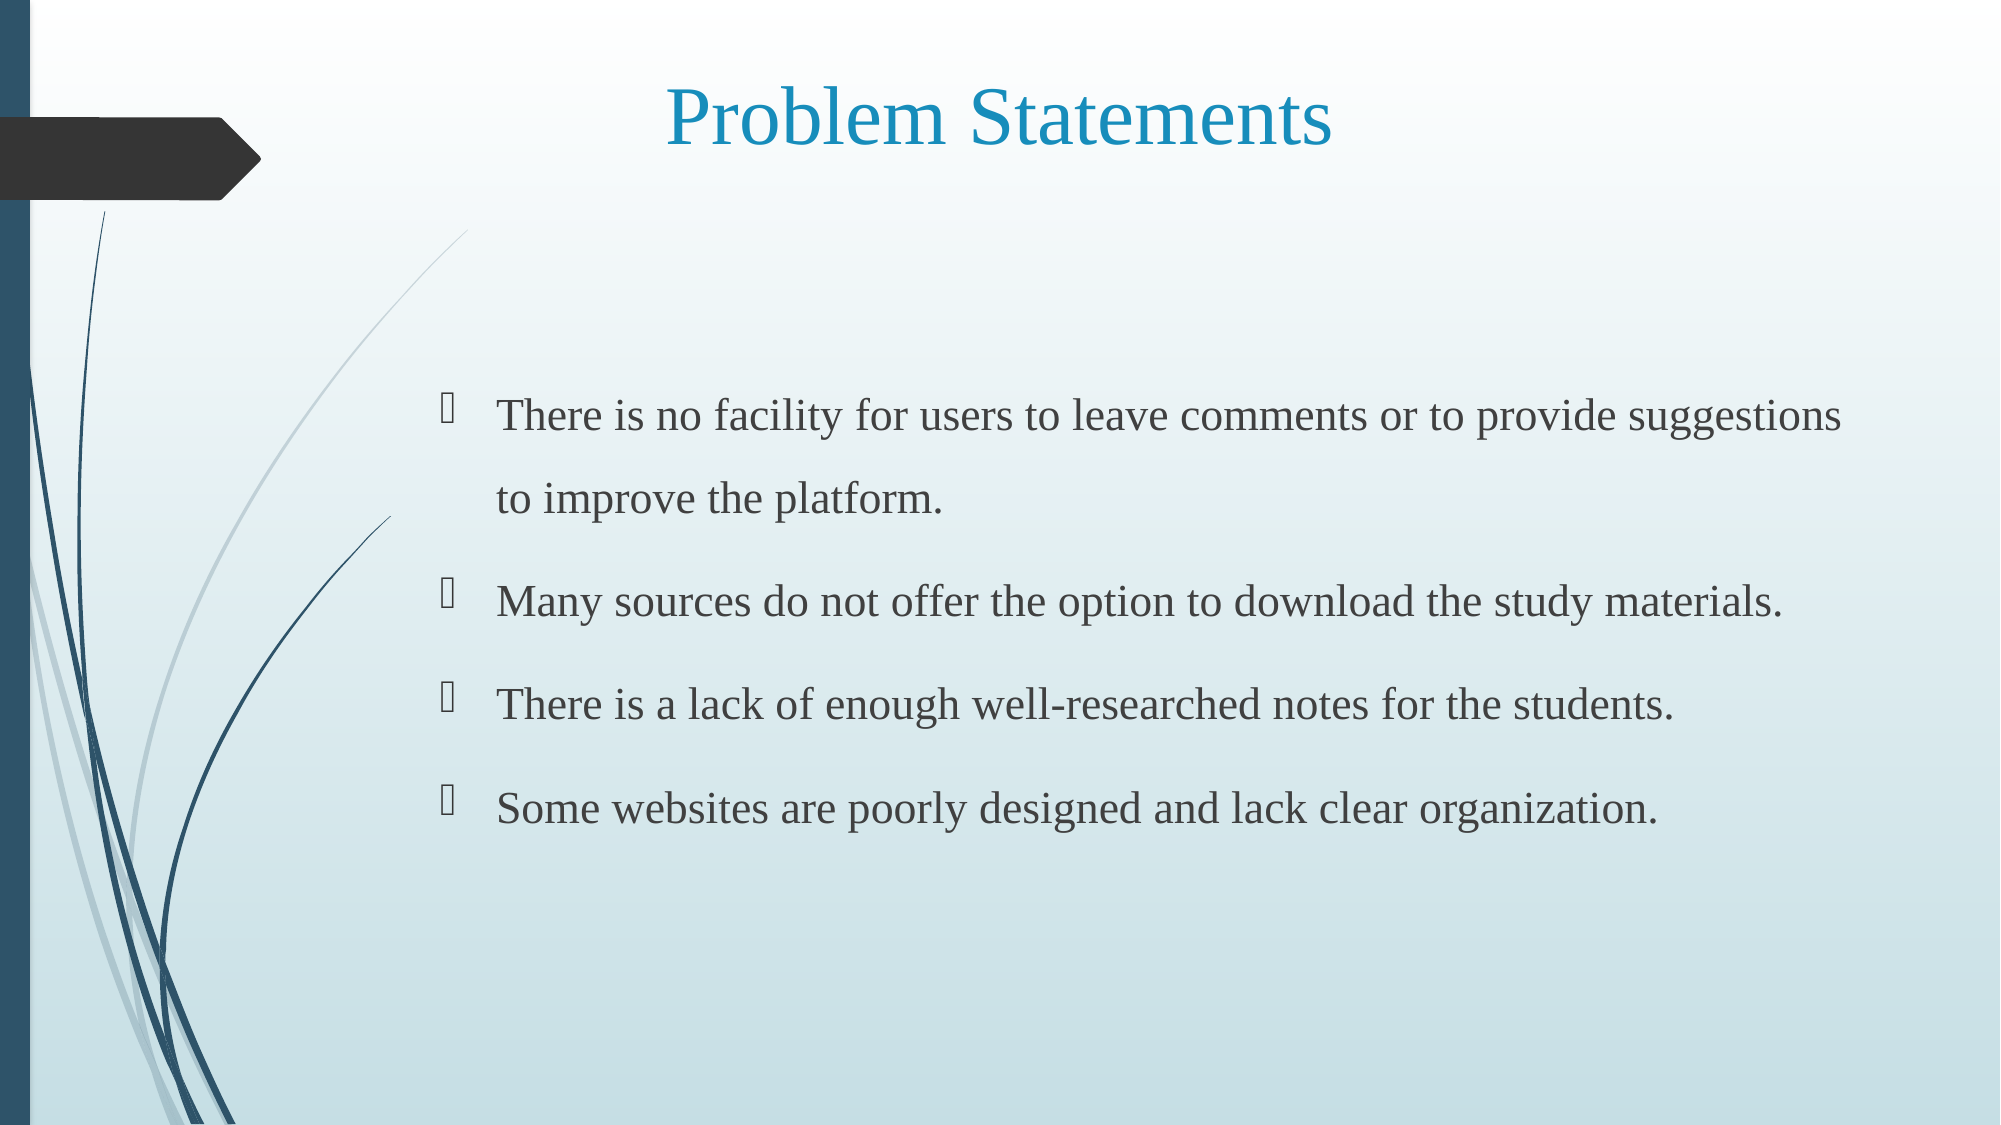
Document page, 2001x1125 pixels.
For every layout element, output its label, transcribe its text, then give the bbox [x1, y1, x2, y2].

list There is no facility for users to leave comments or to provide suggestions to improve the platform. Many sources do not offer the option to download the study materials. There is a lack of enough well-researched notes for the students. Some websites are poorly designed and lack clear organization. [424, 350, 1888, 970]
title Problem Statements [137, 53, 1863, 271]
